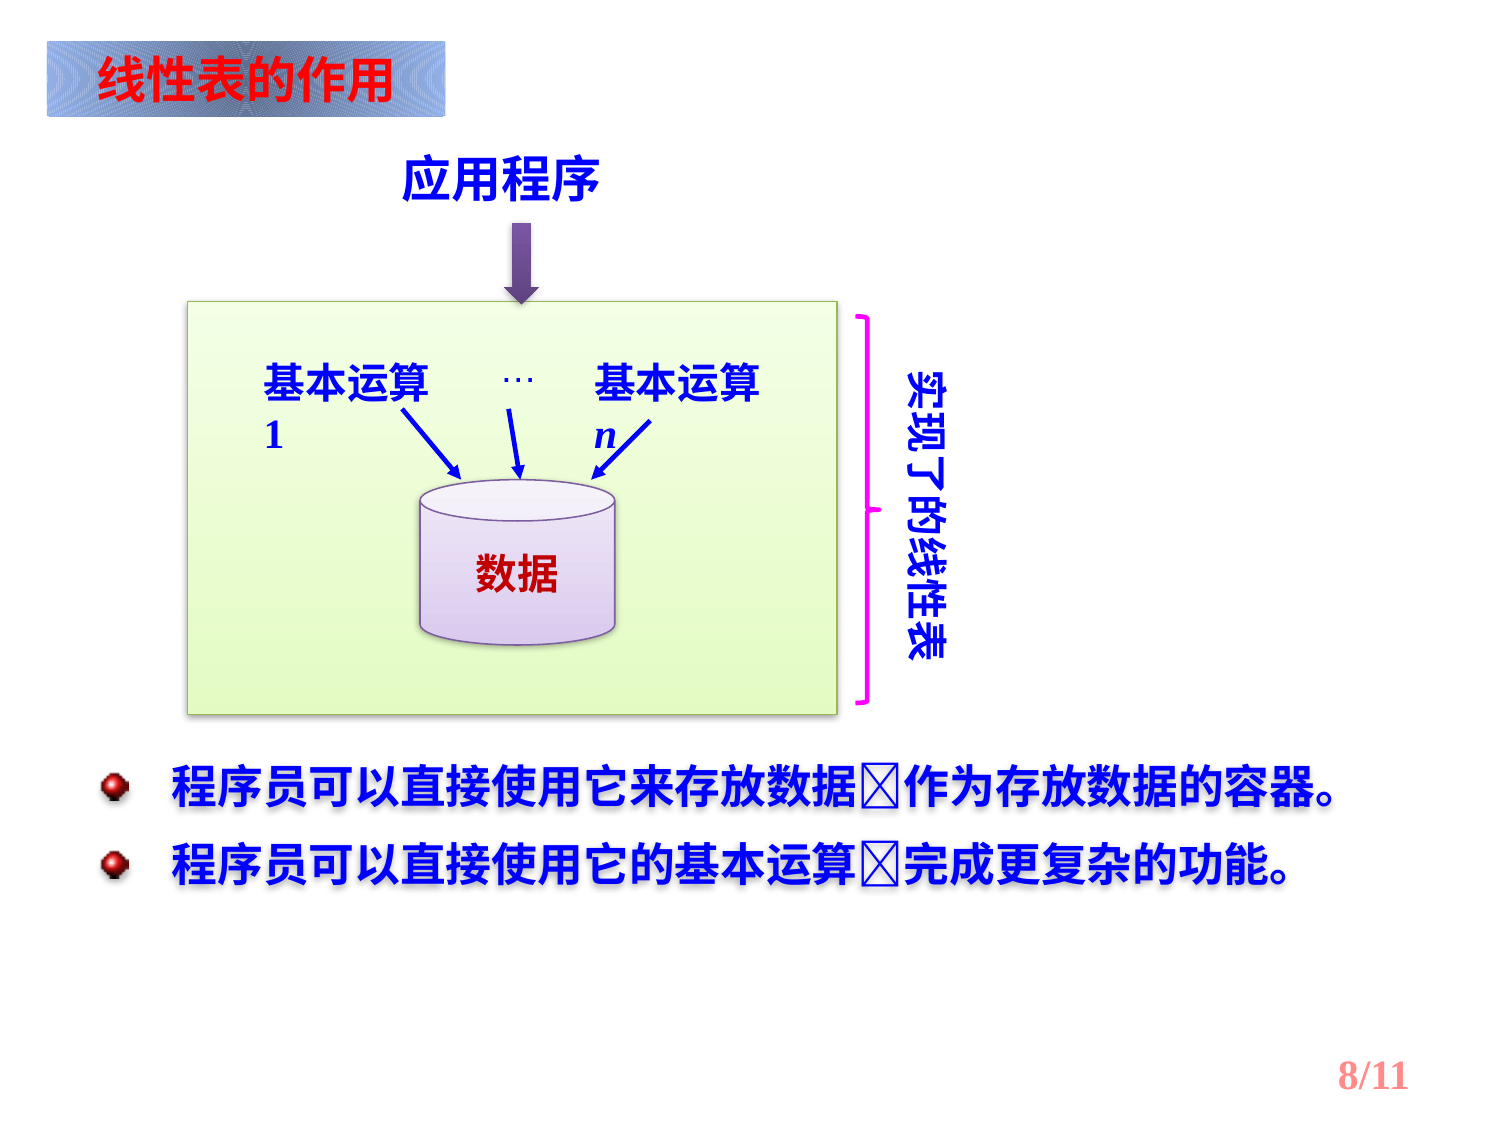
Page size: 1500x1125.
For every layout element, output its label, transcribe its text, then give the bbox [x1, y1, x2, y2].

text_box 程序员可以直接使用它来存放数据作为存放数据的容器。 程序员可以直接使用它的基本运算完成更复杂的功能。 [81, 749, 1407, 898]
text_box 基本运算1 [248, 349, 474, 465]
text_box [855, 315, 880, 704]
text_box 线性表的作用 [46, 41, 446, 117]
text_box … [484, 337, 568, 398]
text_box [508, 408, 525, 480]
text_box [503, 222, 540, 305]
text_box 数据 [419, 478, 616, 646]
text_box 实现了的线性表 [880, 339, 961, 692]
text_box [187, 301, 838, 715]
text_box 基本运算n [579, 349, 804, 465]
text_box 应用程序 [386, 140, 680, 216]
slide_number 8/11 [1074, 1042, 1425, 1103]
picture [96, 768, 129, 801]
text_box [591, 420, 651, 480]
text_box [401, 408, 462, 480]
picture [96, 846, 129, 879]
